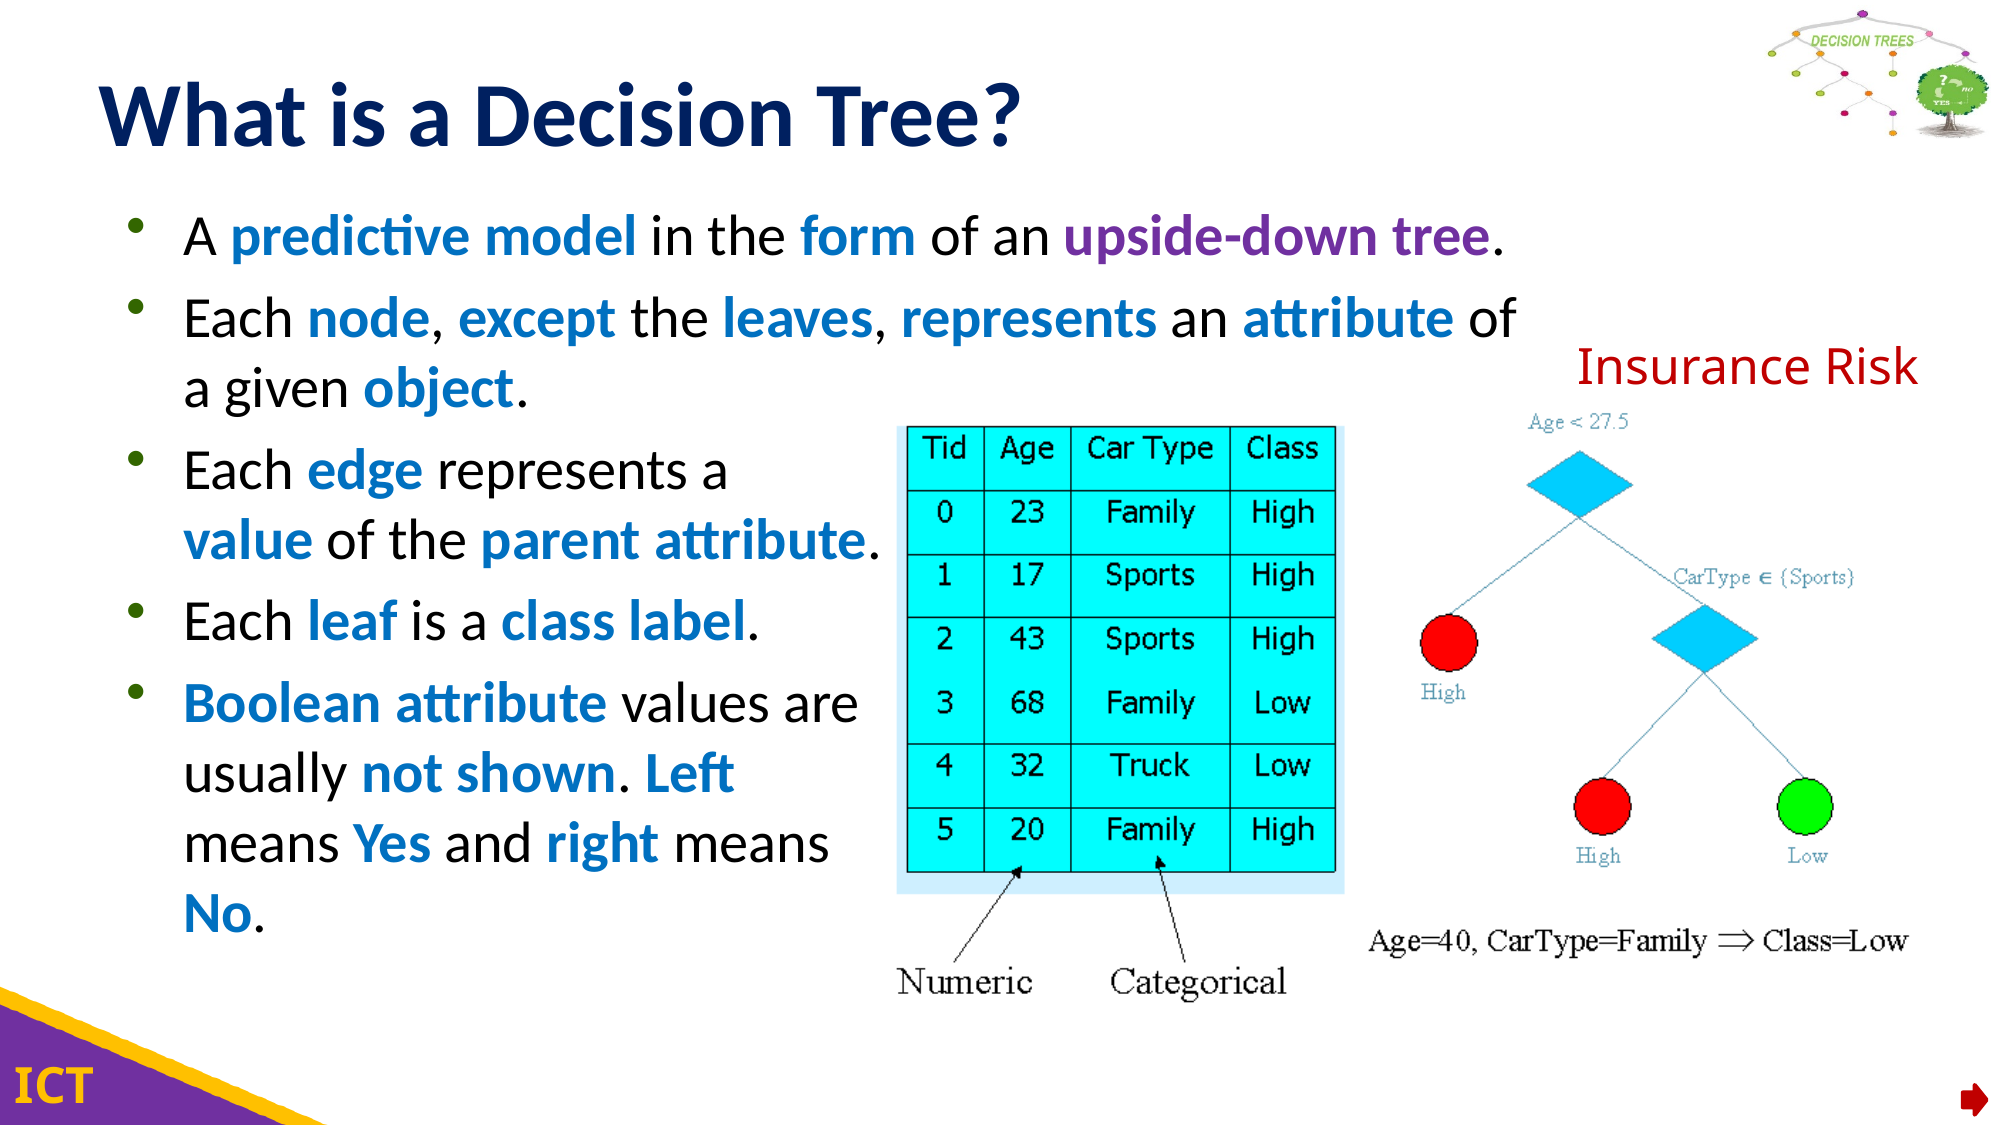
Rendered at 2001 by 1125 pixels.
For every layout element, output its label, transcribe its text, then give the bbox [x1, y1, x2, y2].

title What is a Decision Tree? [83, 1, 1809, 219]
picture [1752, 4, 1991, 139]
list A predictive model in the form of an upside-down tree. Each node, except the leaves, represents an attribute of a given object. Each edge represents a value of the parent attribute. Each leaf is a class label. Boolean attribute values are usually not shown. Left means Yes and right means No. [111, 219, 1537, 1078]
picture [0, 963, 331, 1125]
text_box [1960, 1083, 1989, 1117]
text_box Insurance Risk [1562, 327, 2000, 402]
picture [887, 402, 1922, 1012]
